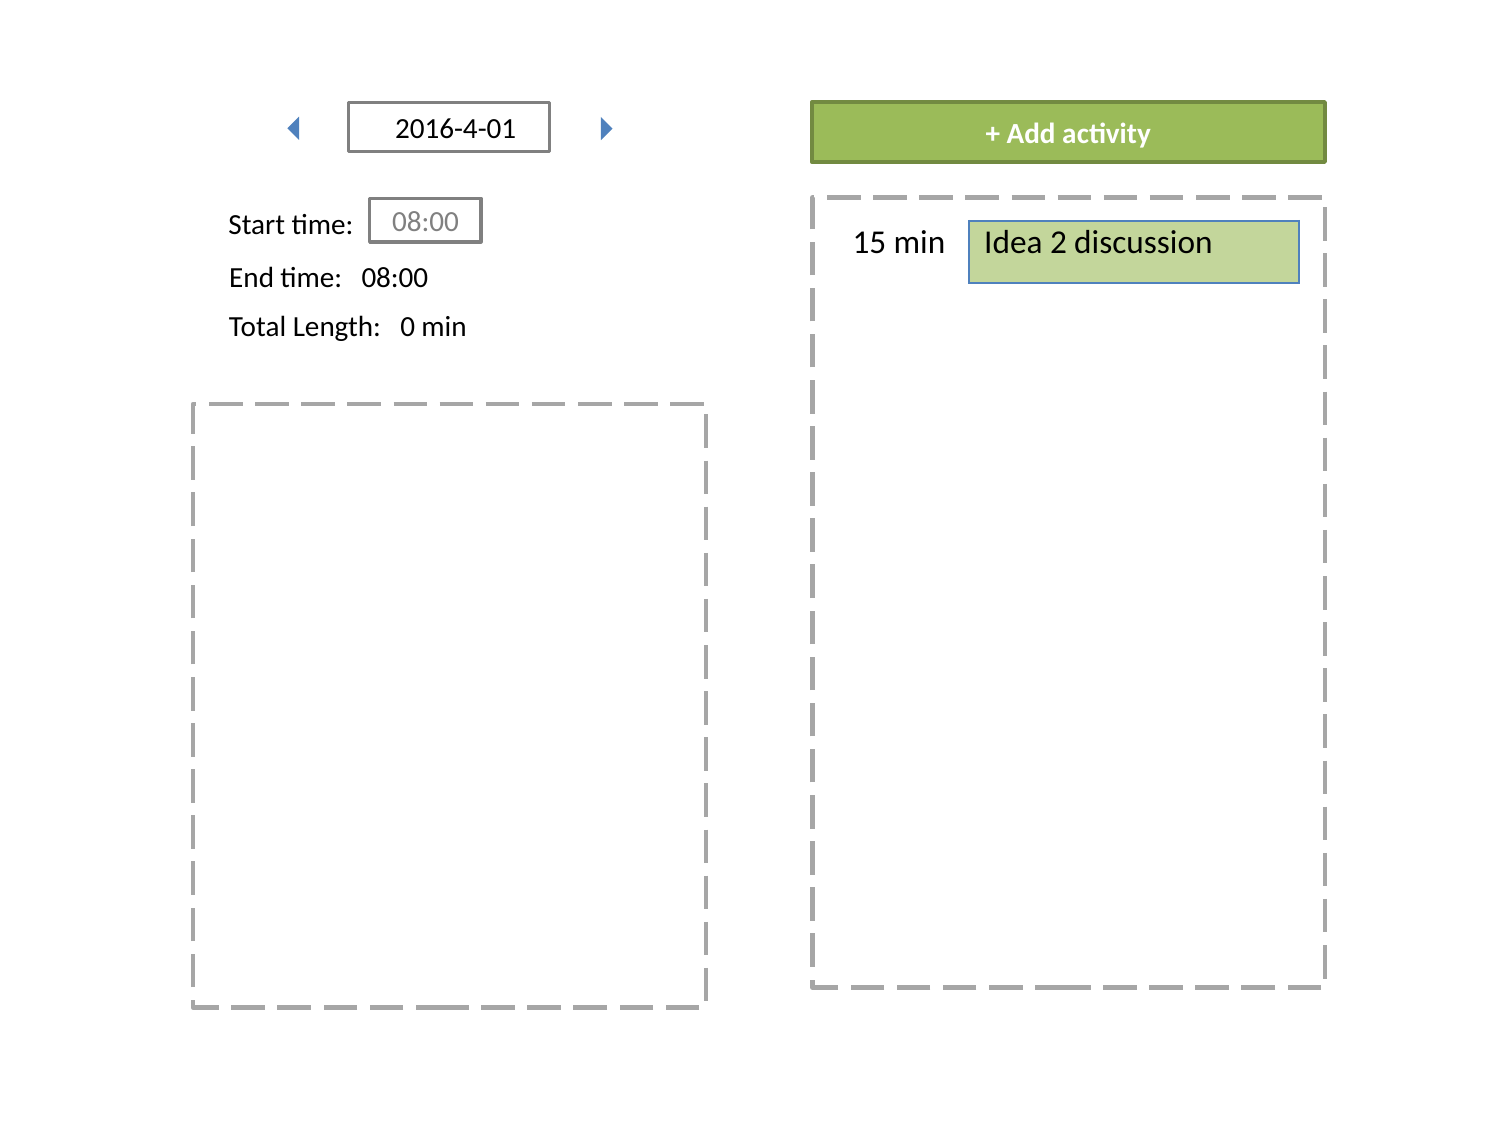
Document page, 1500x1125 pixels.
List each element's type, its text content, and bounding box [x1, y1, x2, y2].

text_box [191, 402, 708, 1010]
text_box [285, 114, 302, 142]
table_header 15 min [838, 221, 968, 283]
text_box Total Length: 0 min [214, 299, 482, 350]
text_box [598, 115, 615, 143]
text_box End time: 08:00 [214, 250, 444, 301]
text_box [810, 195, 1327, 990]
text_box 08:00 [368, 196, 483, 244]
text_box 2016-4-01 [348, 102, 550, 152]
text_box Start time: [213, 198, 369, 248]
text_box + Add activity [810, 100, 1327, 164]
table_header Idea 2 discussion [970, 222, 1298, 282]
